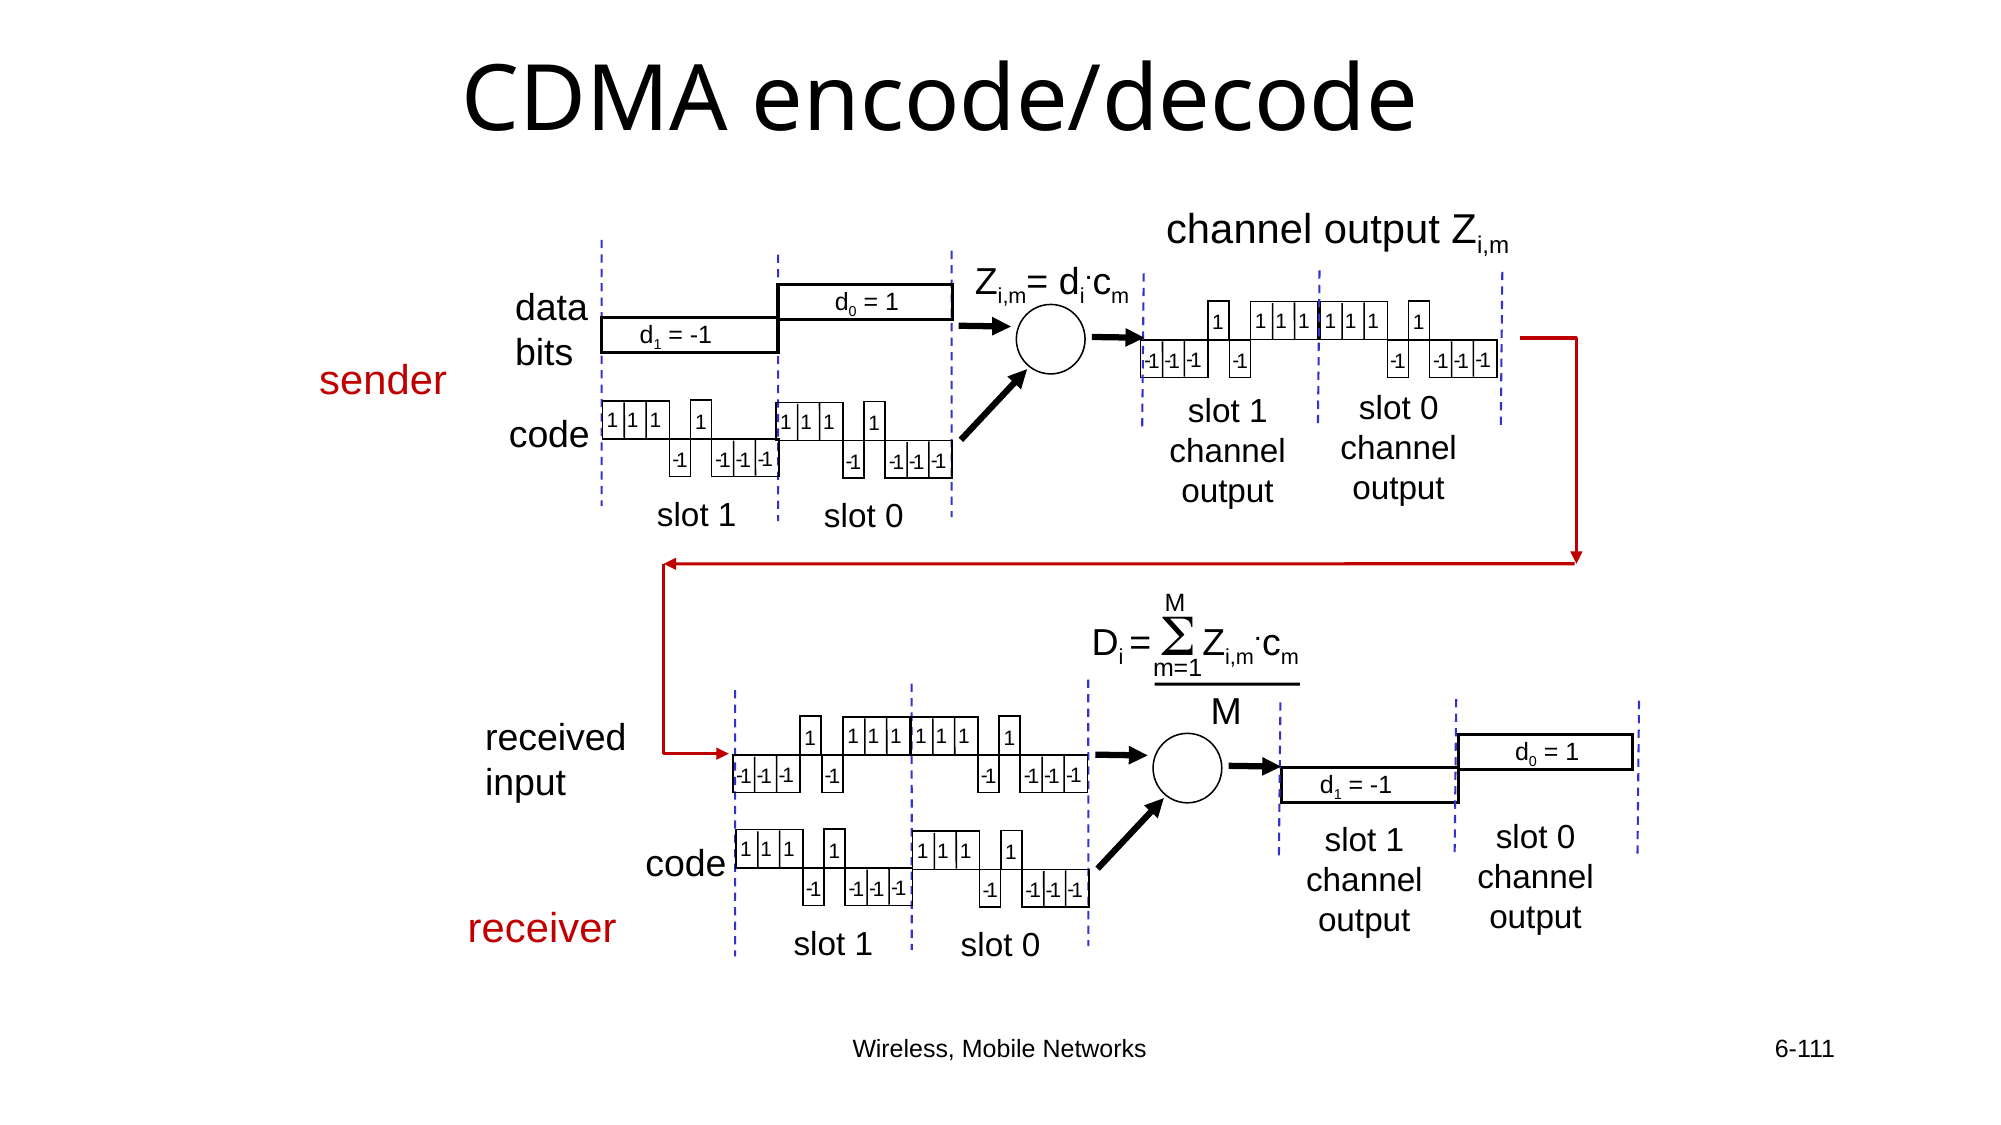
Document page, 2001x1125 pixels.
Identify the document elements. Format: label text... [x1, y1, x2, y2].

text_box [1228, 760, 1277, 773]
text_box [1520, 338, 1583, 564]
text_box [976, 320, 1011, 333]
text_box data bits [500, 275, 586, 381]
text_box [1153, 748, 1222, 803]
text_box slot 1 channel output [1291, 815, 1438, 946]
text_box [721, 715, 932, 909]
text_box channel output Zi,m [1138, 194, 1537, 266]
text_box received input [470, 705, 642, 811]
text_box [1281, 760, 1459, 807]
footer Wireless, Mobile Networks [683, 1024, 1317, 1101]
text_box slot 1 channel output [1154, 390, 1301, 517]
text_box code [630, 831, 716, 892]
text_box slot 0 [945, 919, 1056, 970]
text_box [1457, 727, 1633, 774]
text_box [765, 277, 972, 482]
title CDMA encode/decode [302, 0, 1578, 188]
text_box [663, 563, 717, 755]
text_box [1016, 316, 1086, 374]
text_box [1113, 749, 1148, 762]
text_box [1070, 578, 1320, 740]
text_box code [493, 402, 586, 463]
text_box slot 0 channel output [1325, 390, 1473, 514]
text_box slot 0 [809, 490, 919, 542]
slide_number 6-111 [1433, 1024, 1851, 1101]
text_box sender [304, 345, 462, 410]
text_box [665, 557, 1575, 571]
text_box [1129, 299, 1335, 381]
text_box [976, 369, 1028, 424]
text_box receiver [452, 893, 632, 959]
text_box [932, 715, 1108, 911]
text_box slot 0 channel output [1462, 807, 1609, 942]
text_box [1335, 299, 1516, 381]
text_box slot 1 [642, 515, 752, 541]
text_box [1113, 798, 1164, 853]
text_box Zi,m= di.cm [960, 236, 1145, 316]
text_box slot 1 [778, 918, 889, 970]
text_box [591, 239, 798, 507]
